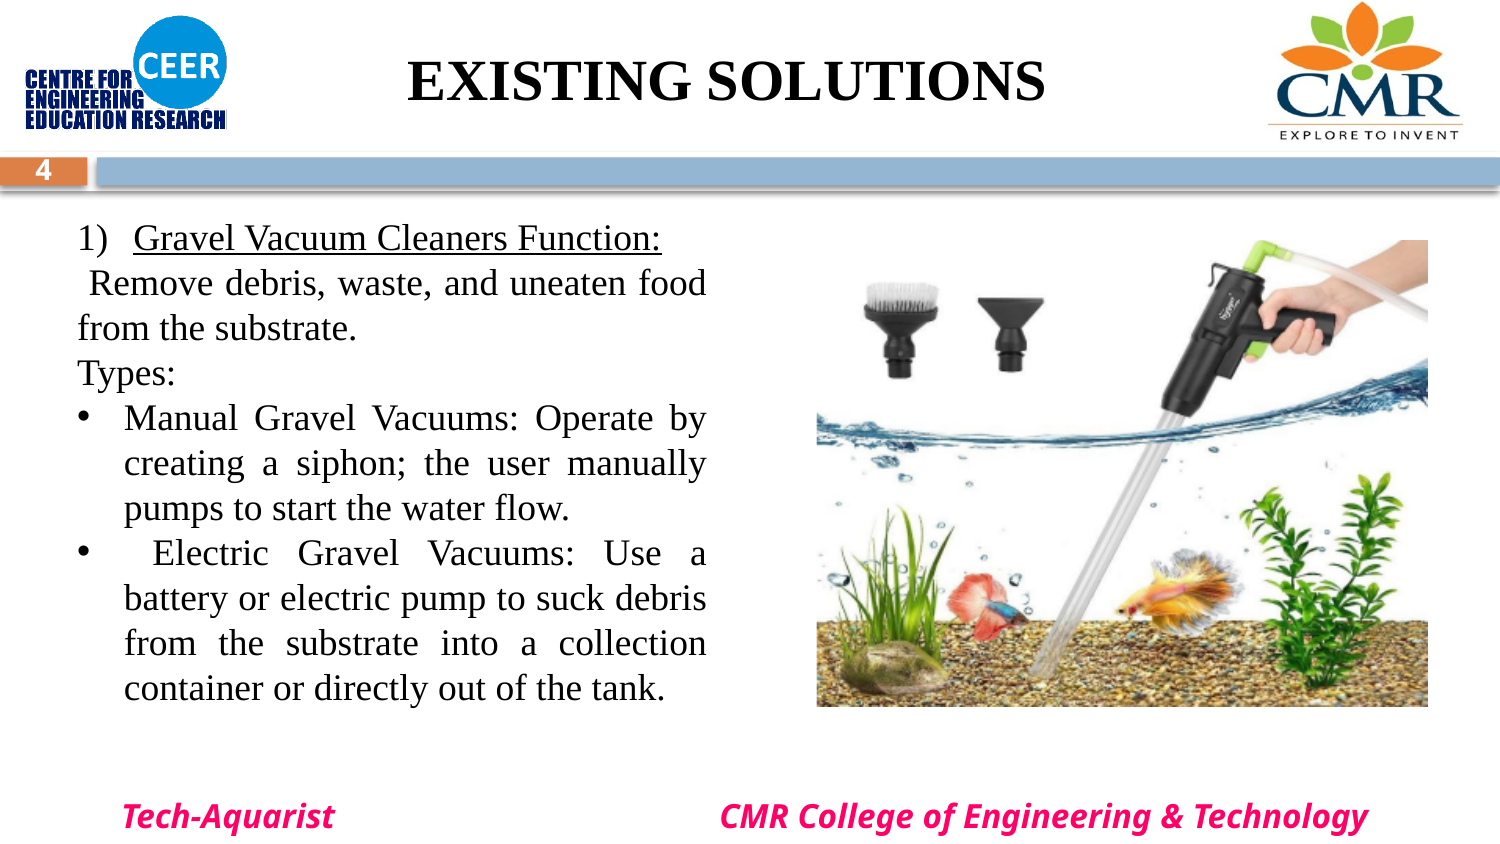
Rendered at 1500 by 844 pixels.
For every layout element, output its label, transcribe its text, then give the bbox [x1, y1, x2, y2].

picture [1262, 0, 1463, 151]
slide_number 4 [0, 158, 88, 187]
picture [0, 0, 251, 151]
text_box Gravel Vacuum Cleaners Function: Remove debris, waste, and uneaten food from the substrate. Types: Manual Gravel Vacuums: Operate by creating a siphon; the user manually pumps to start the water flow. Electric Gravel Vacuums: Use a battery or electric pump to suck debris from the substrate into a collection container or directly out of the tank. [62, 205, 723, 716]
picture [814, 240, 1428, 707]
text_box Tech-Aquarist CMR College of Engineering & Technology [0, 787, 1500, 844]
text_box EXISTING SOLUTIONS [333, 34, 1122, 120]
